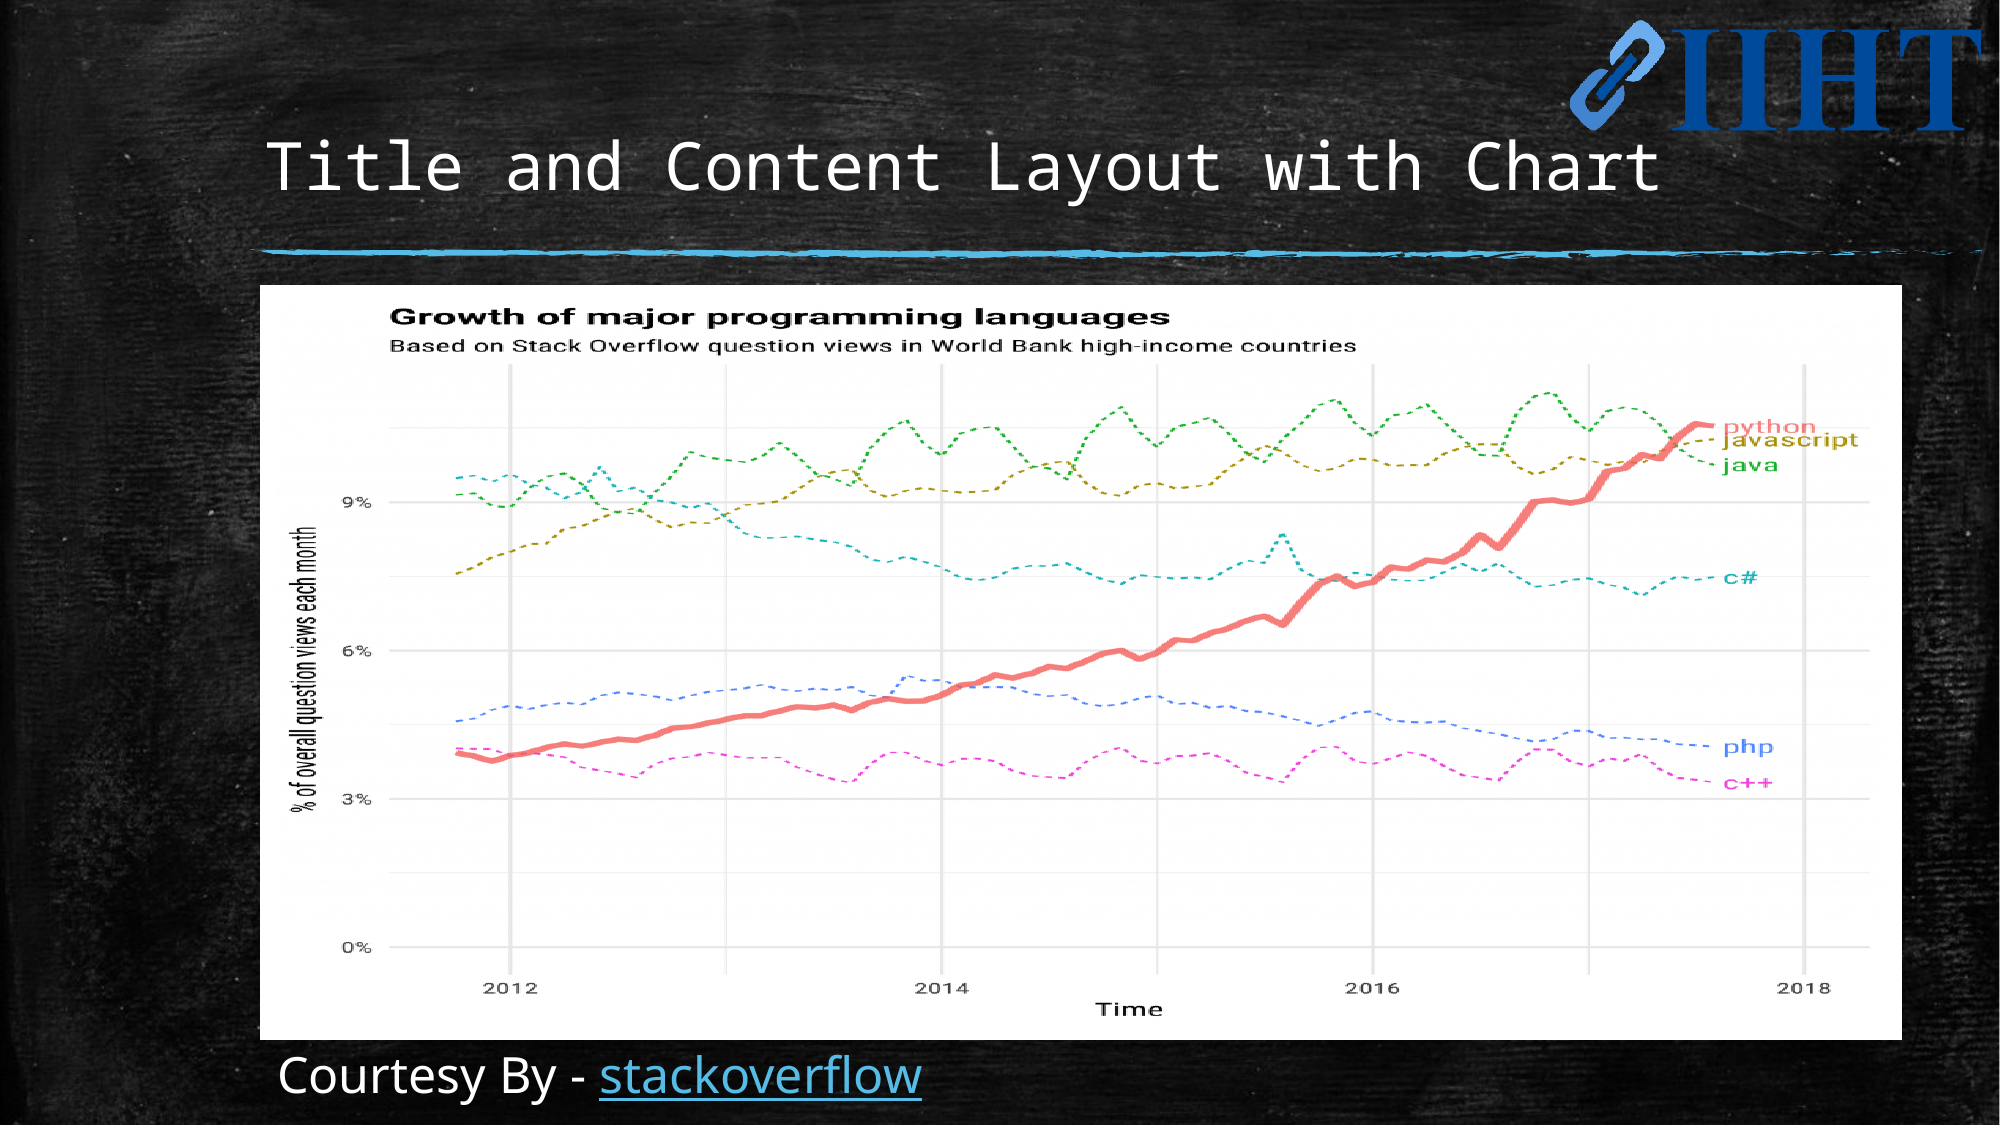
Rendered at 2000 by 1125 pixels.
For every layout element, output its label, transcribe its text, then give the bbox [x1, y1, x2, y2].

title Title and Content Layout with Chart [249, 45, 1750, 213]
text_box Courtesy By - stackoverflow [262, 1037, 1138, 1114]
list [274, 299, 1888, 1025]
picture [1562, 12, 1988, 138]
